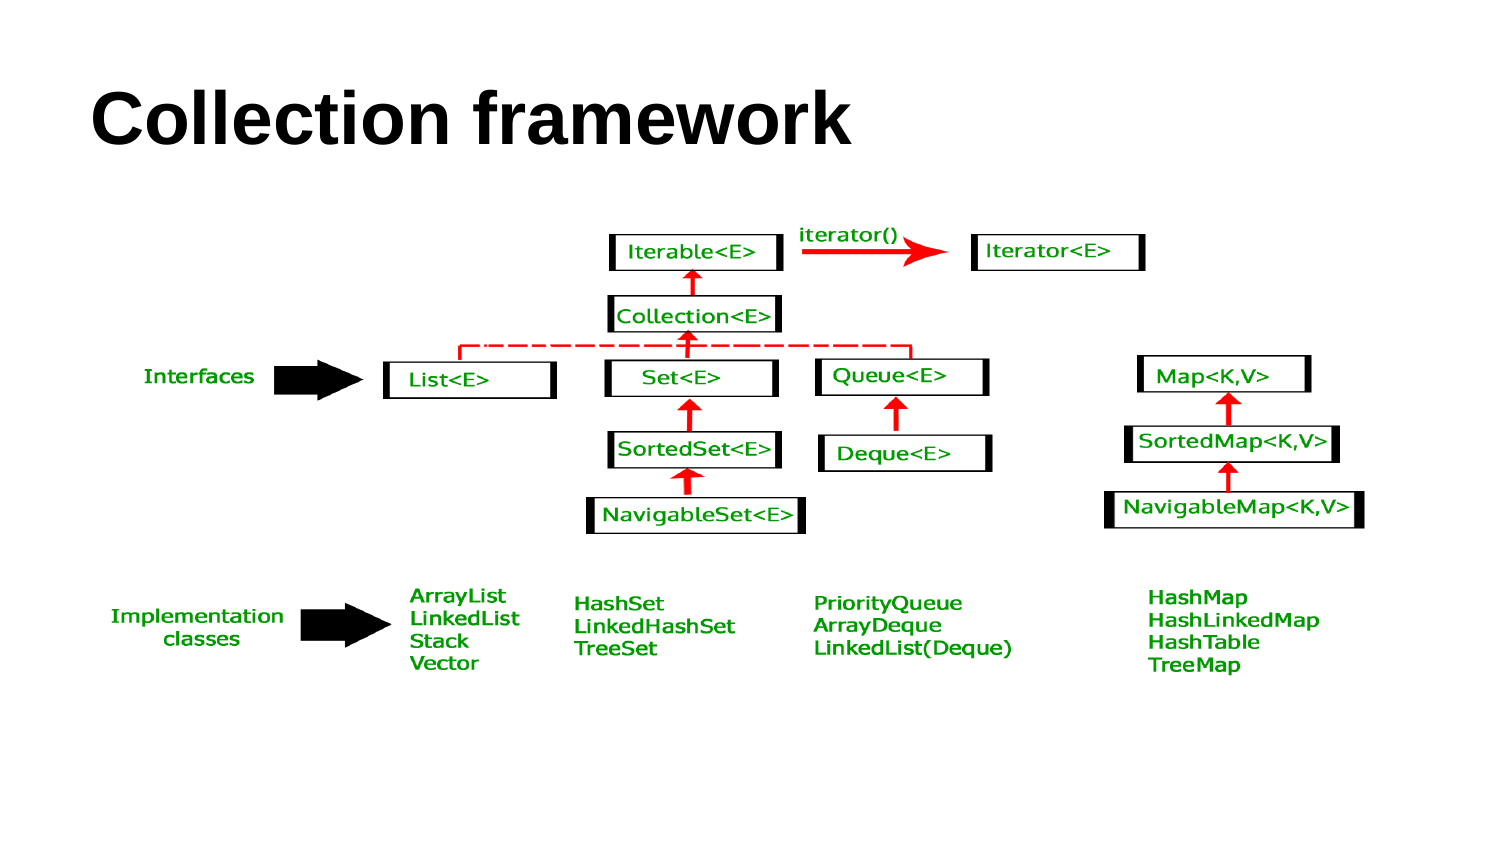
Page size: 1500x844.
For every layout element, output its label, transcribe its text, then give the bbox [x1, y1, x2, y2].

picture [50, 181, 1426, 794]
title Collection framework [75, 33, 1425, 175]
